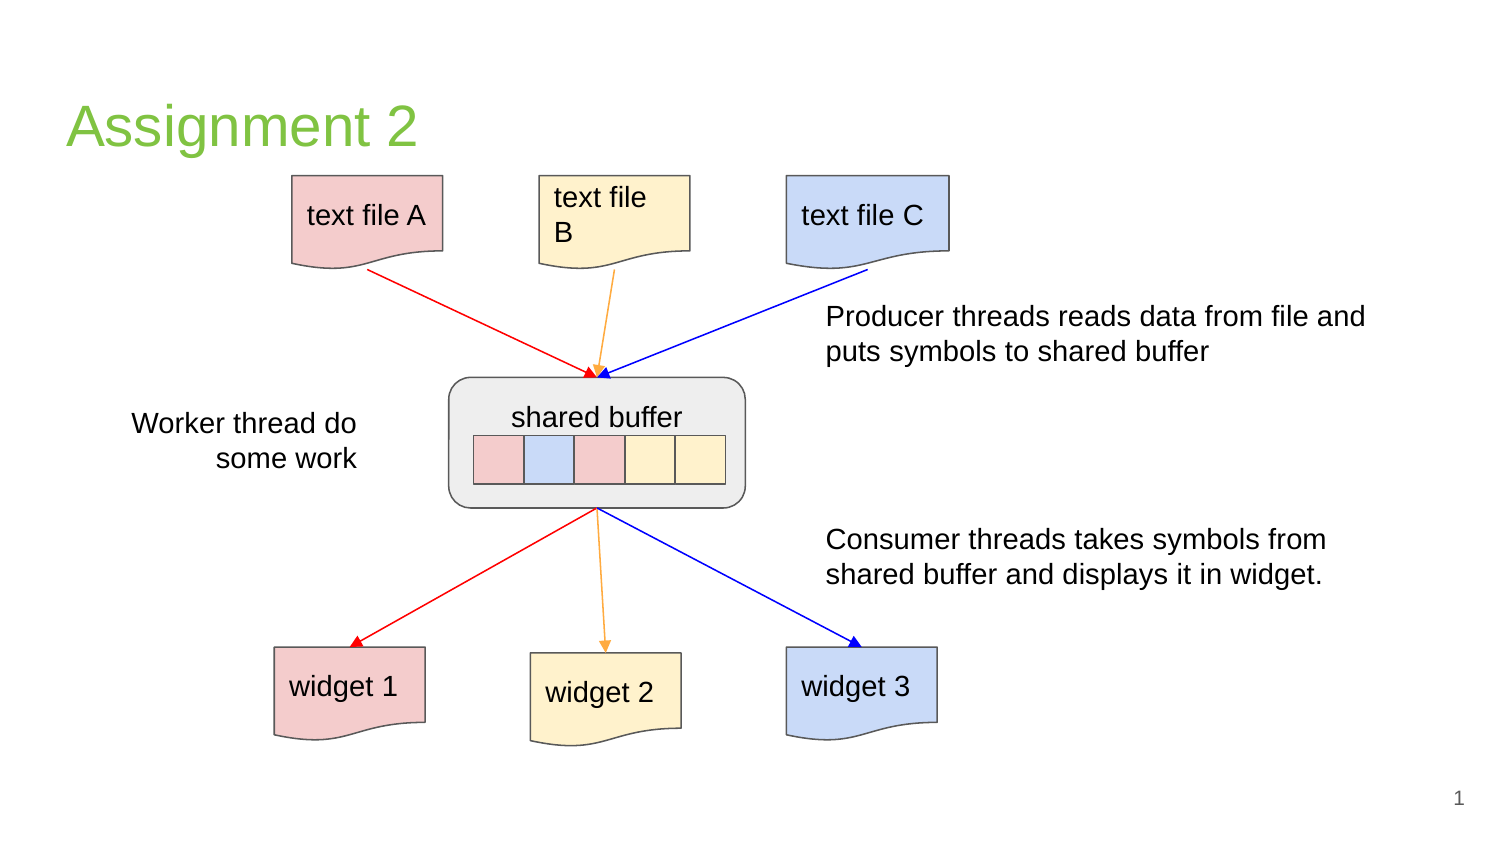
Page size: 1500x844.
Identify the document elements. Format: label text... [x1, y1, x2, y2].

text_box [596, 263, 868, 378]
text_box ‹#› [1389, 764, 1480, 830]
text_box Worker thread do some work [56, 389, 373, 497]
text_box Producer threads reads data from file and puts symbols to shared buffer [810, 282, 1430, 390]
text_box Assignment 2 [51, 72, 1449, 167]
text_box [596, 507, 862, 648]
text_box [523, 435, 574, 484]
text_box text file A [291, 175, 443, 269]
text_box widget 2 [530, 657, 682, 746]
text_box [349, 507, 594, 648]
text_box shared buffer [448, 385, 746, 506]
text_box widget 1 [274, 647, 426, 740]
text_box [574, 435, 624, 484]
text_box [624, 435, 675, 484]
text_box text file B [539, 175, 690, 261]
text_box widget 3 [786, 647, 938, 740]
text_box [473, 435, 523, 484]
text_box Consumer threads takes symbols from shared buffer and displays it in widget. [810, 505, 1430, 624]
text_box text file C [786, 175, 950, 263]
text_box [675, 435, 726, 484]
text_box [366, 263, 592, 378]
